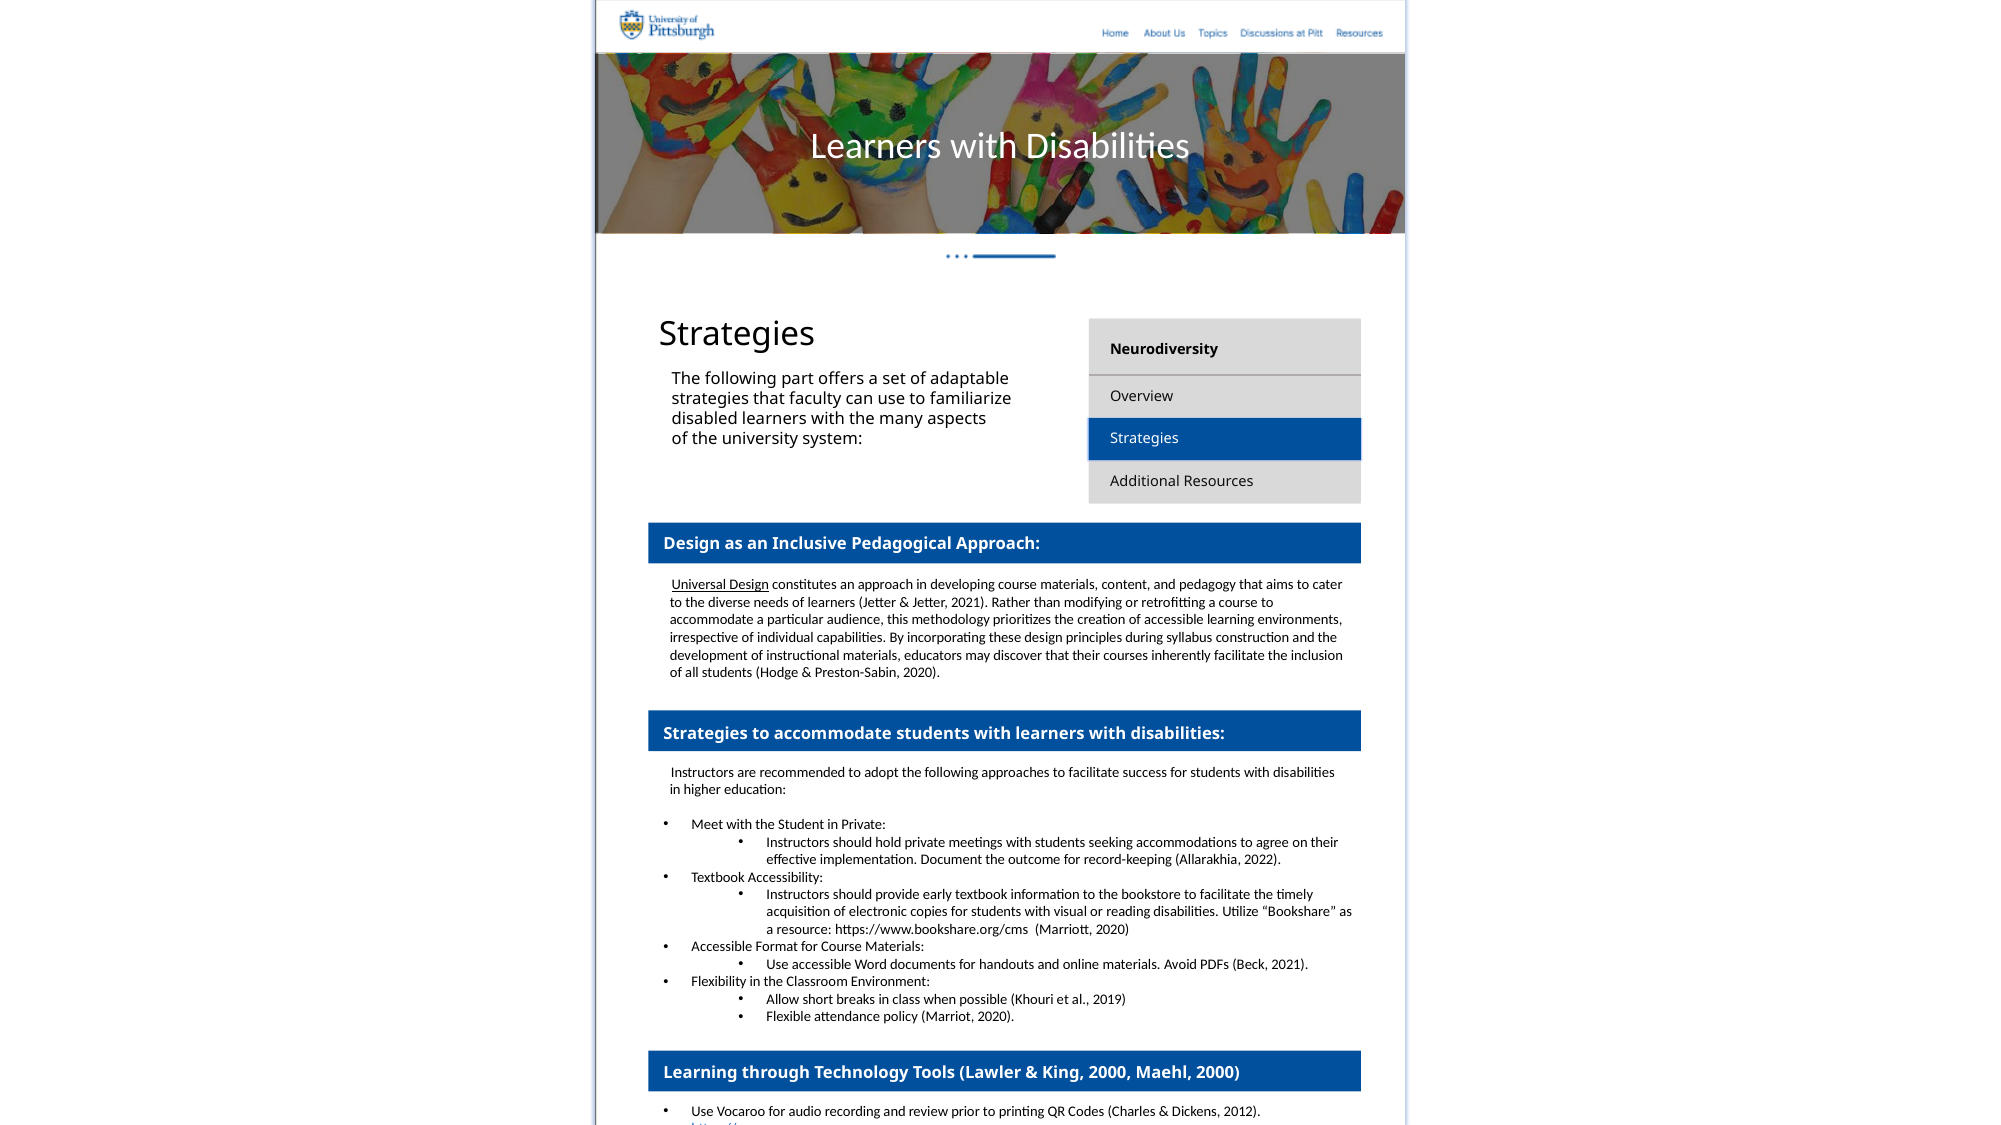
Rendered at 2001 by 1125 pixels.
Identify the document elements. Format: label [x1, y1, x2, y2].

picture [594, 0, 1405, 1125]
